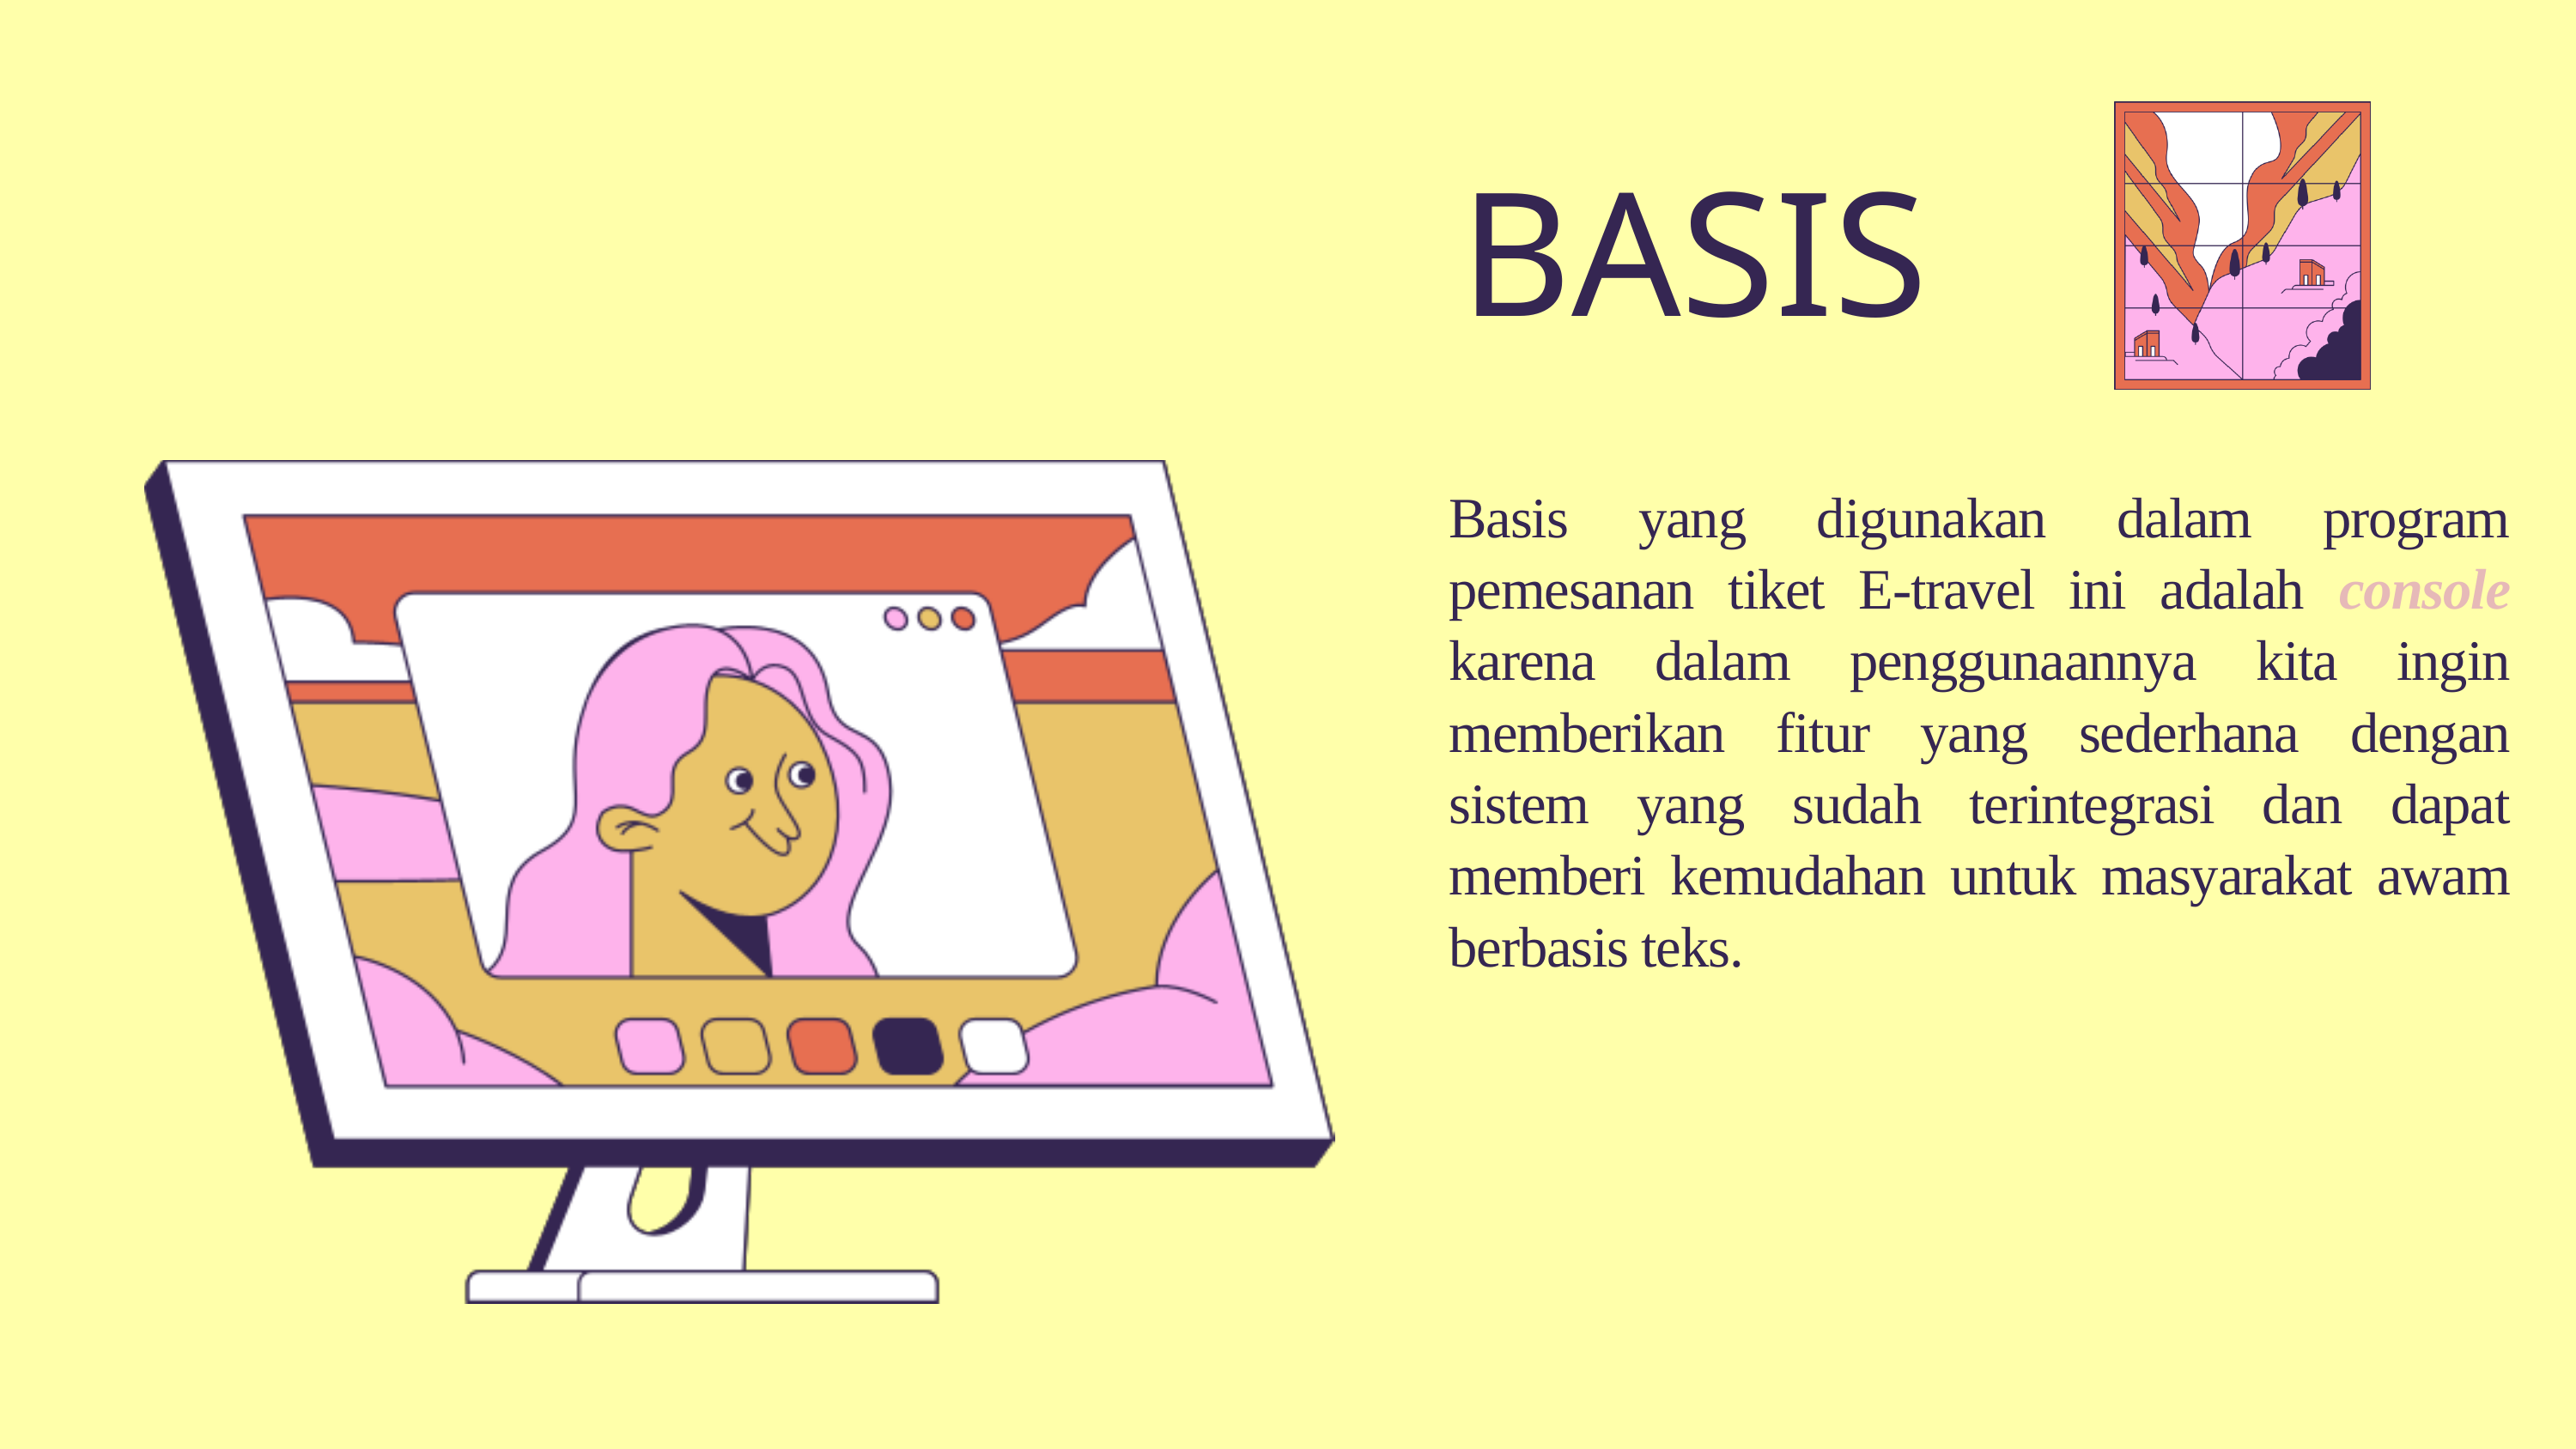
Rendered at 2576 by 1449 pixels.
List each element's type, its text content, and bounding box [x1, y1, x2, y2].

picture [144, 460, 1335, 1304]
text_box Basis yang digunakan dalam program pemesanan tiket E-travel ini adalah console karena dalam penggunaannya kita ingin memberikan fitur yang sederhana dengan sistem yang sudah terintegrasi dan dapat memberi kemudahan untuk masyarakat awam berbasis teks. [1449, 477, 2510, 979]
picture [2114, 101, 2371, 390]
text_box BASIS [1460, 198, 2110, 351]
